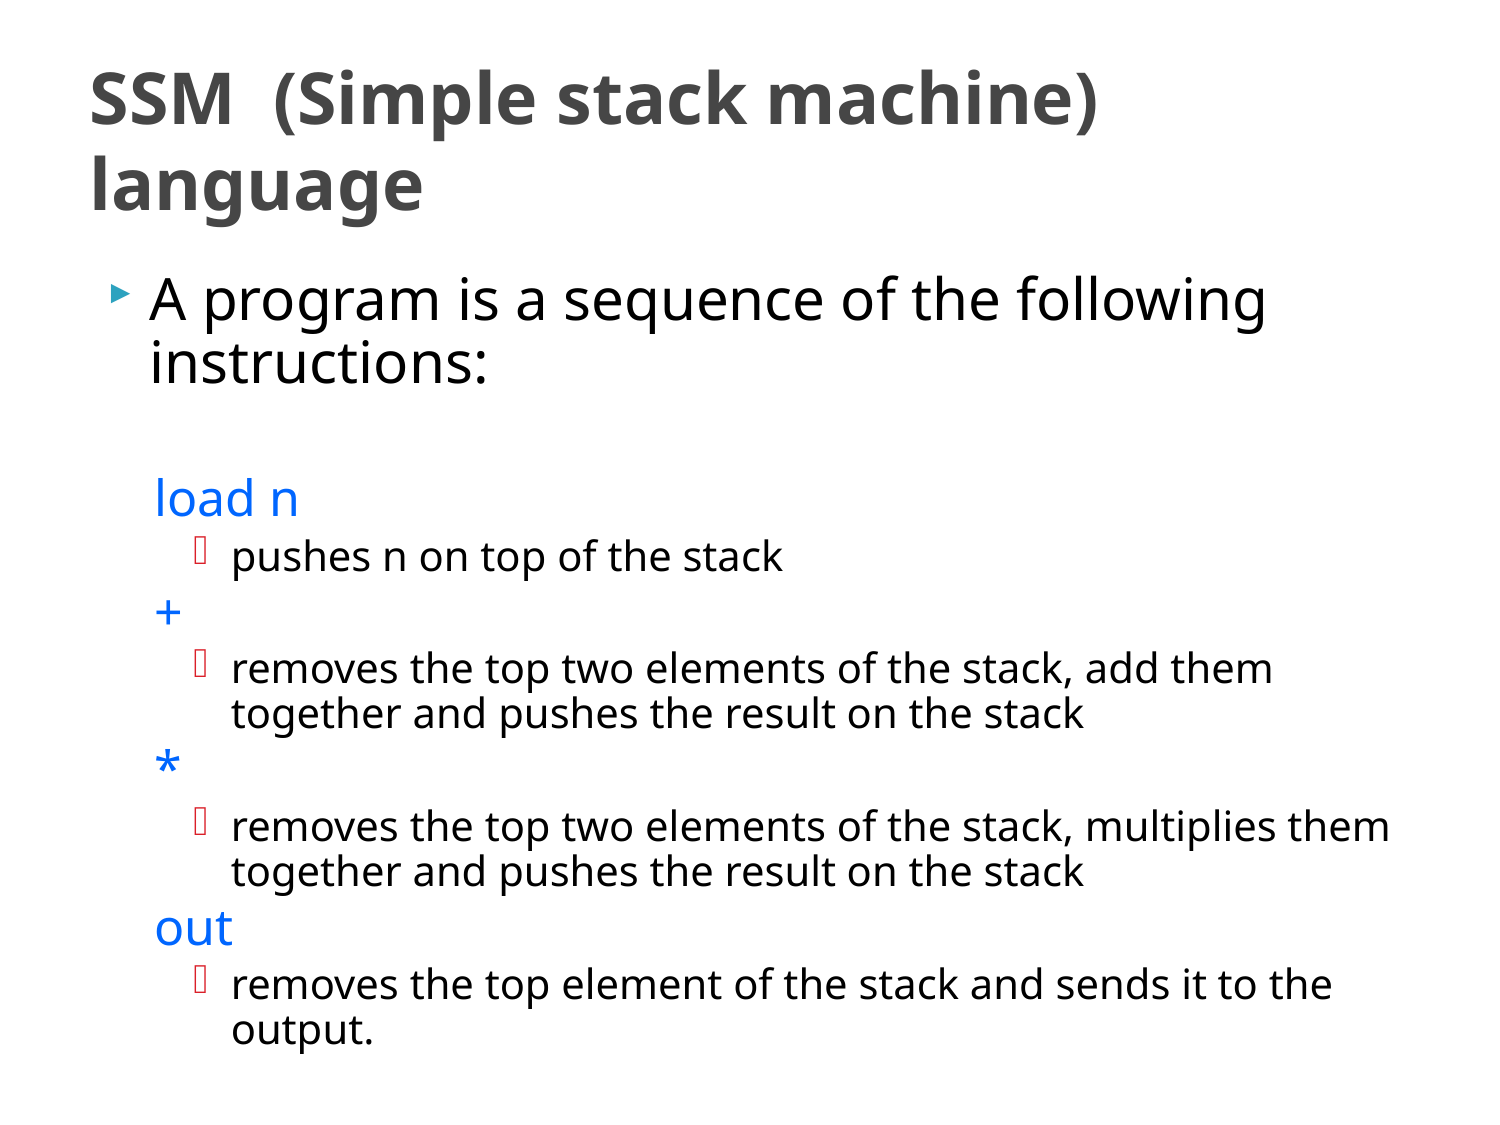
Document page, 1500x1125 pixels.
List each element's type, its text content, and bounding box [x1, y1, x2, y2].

title SSM (Simple stack machine) language [75, 45, 1425, 233]
list A program is a sequence of the following instructions: load n pushes n on top of the stack + removes the top two elements of the stack, add them together and pushes the result on the stack * removes the top two elements of the stack, multiplies them together and pushes the result on the stack out removes the top element of the stack and sends it to the output. [75, 262, 1425, 1125]
